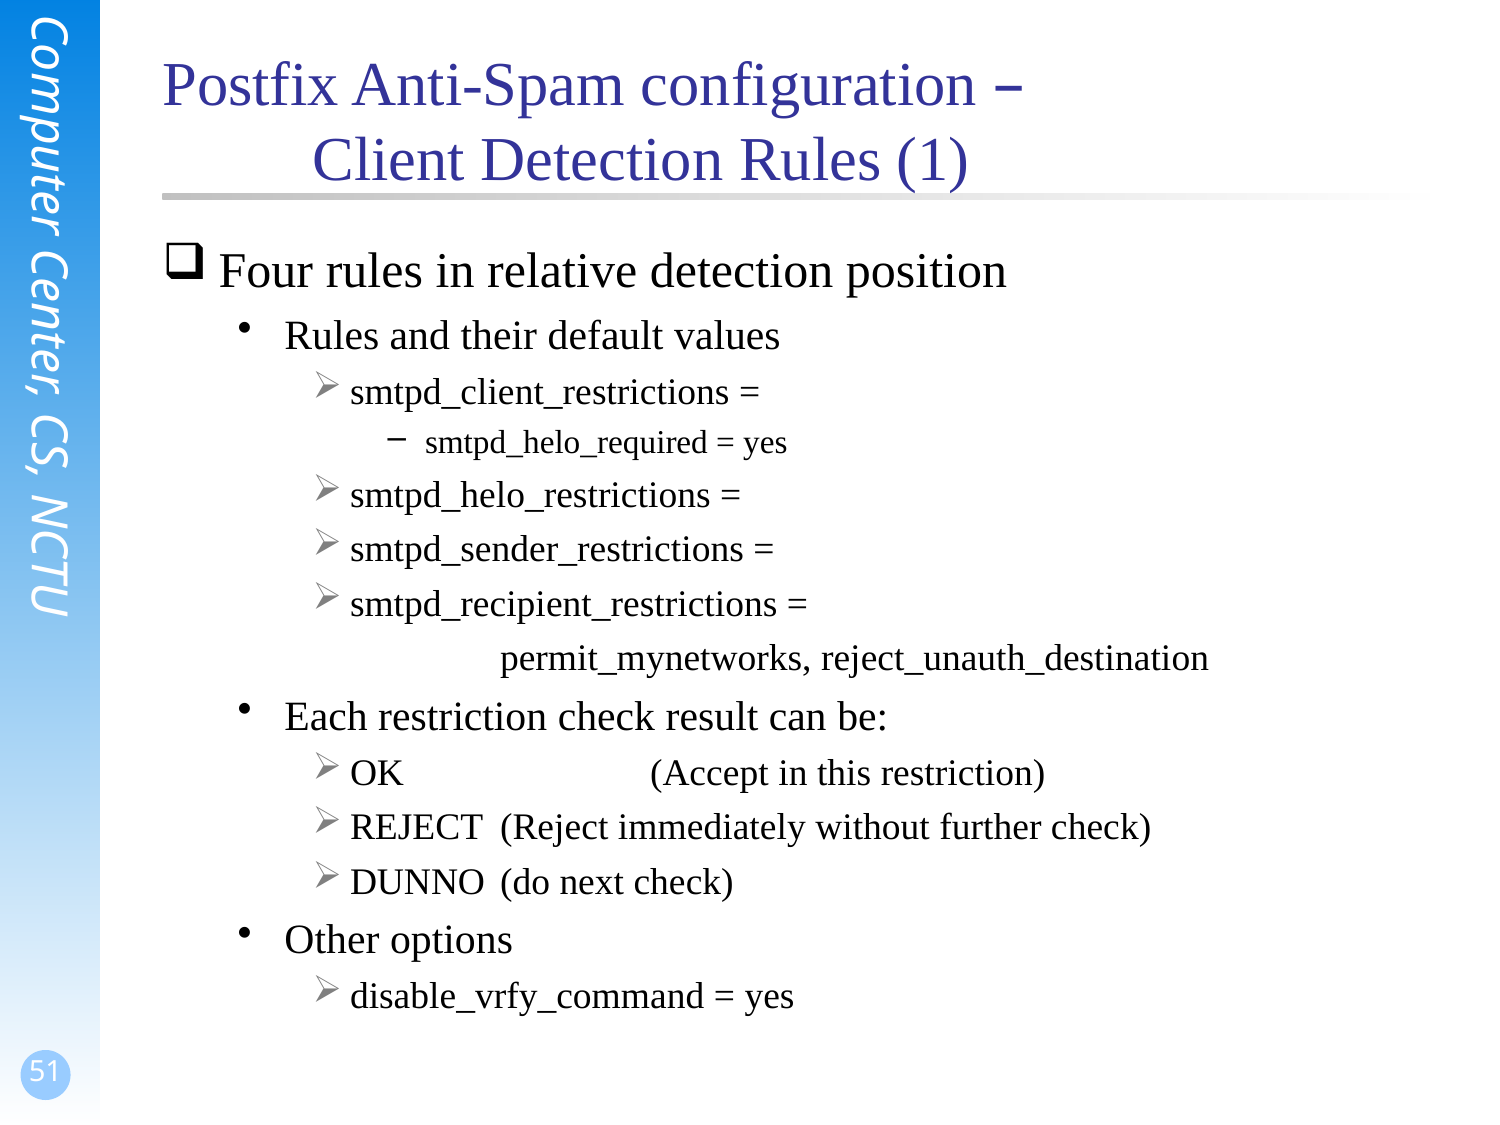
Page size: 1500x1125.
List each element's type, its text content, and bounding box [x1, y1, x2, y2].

list Four rules in relative detection position Rules and their default values smtpd_client_restrictions = smtpd_helo_required = yes smtpd_helo_restrictions = smtpd_sender_restrictions = smtpd_recipient_restrictions = permit_mynetworks, reject_unauth_destination Each restriction check result can be: OK (Accept in this restriction) REJECT (Reject immediately without further check) DUNNO (do next check) Other options disable_vrfy_command = yes [162, 237, 1475, 1075]
title Postfix Anti-Spam configuration – Client Detection Rules (1) [162, 42, 1438, 231]
